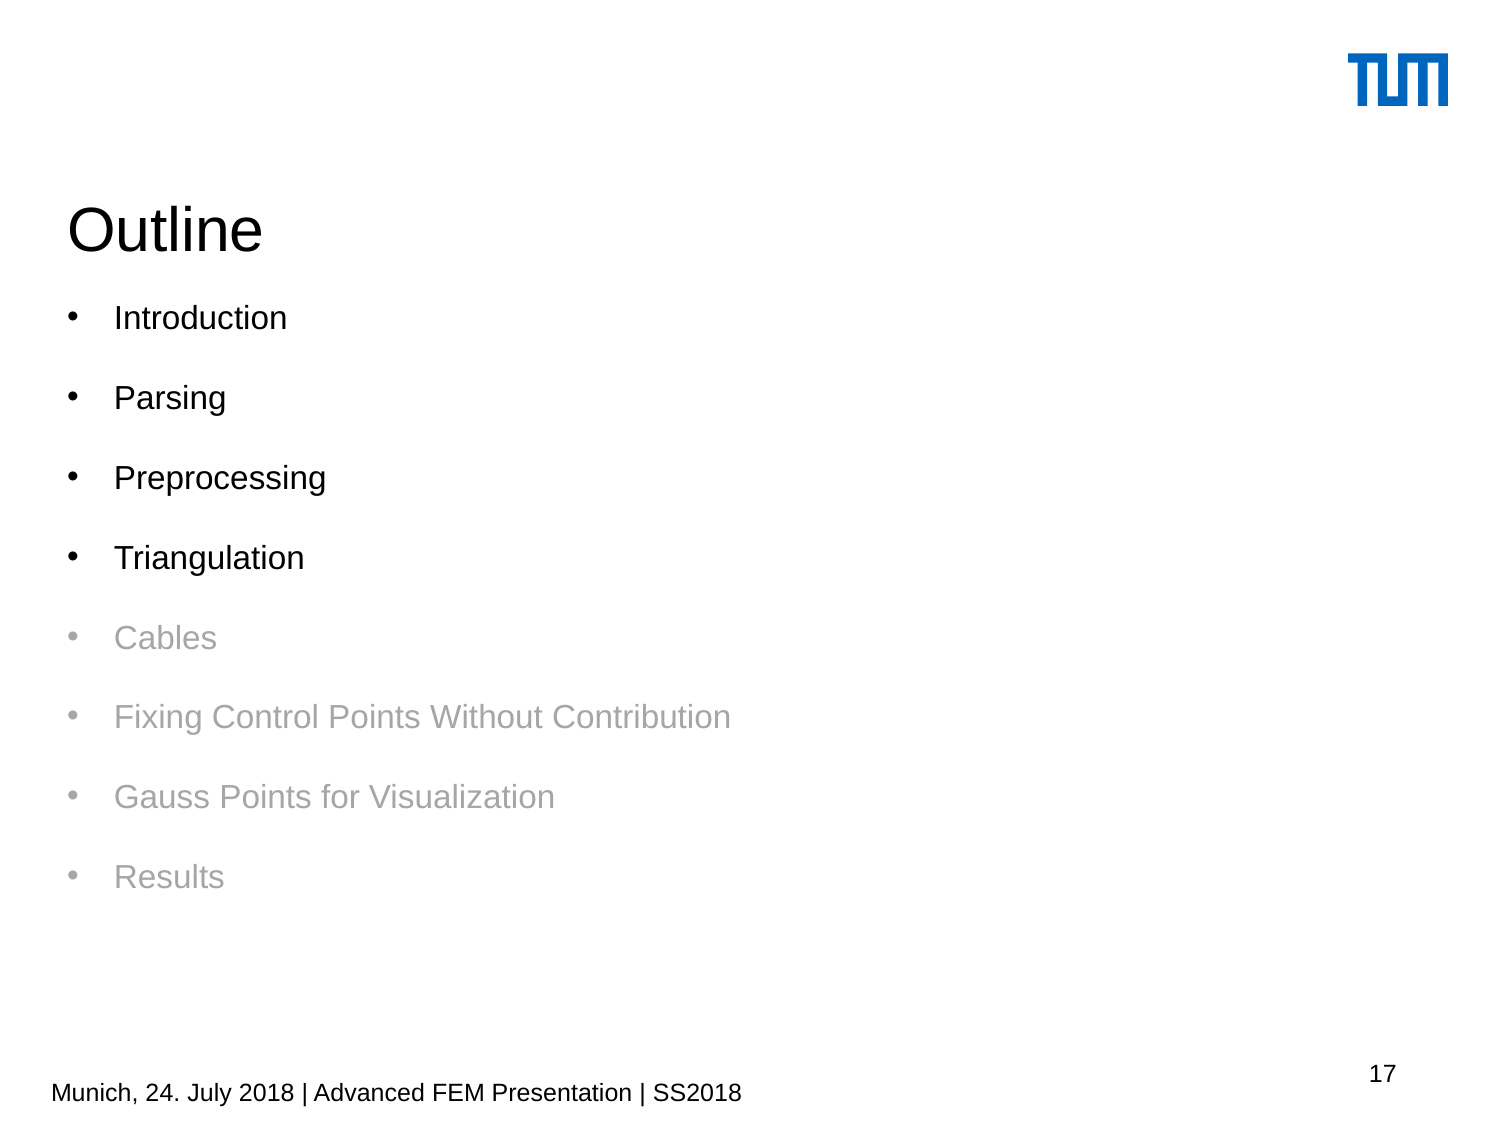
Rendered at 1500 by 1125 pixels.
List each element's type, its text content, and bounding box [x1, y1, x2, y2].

footer Munich, 24. July 2018 | Advanced FEM Presentation | SS2018 [51, 1061, 1112, 1122]
slide_number 17 [1059, 1042, 1397, 1103]
